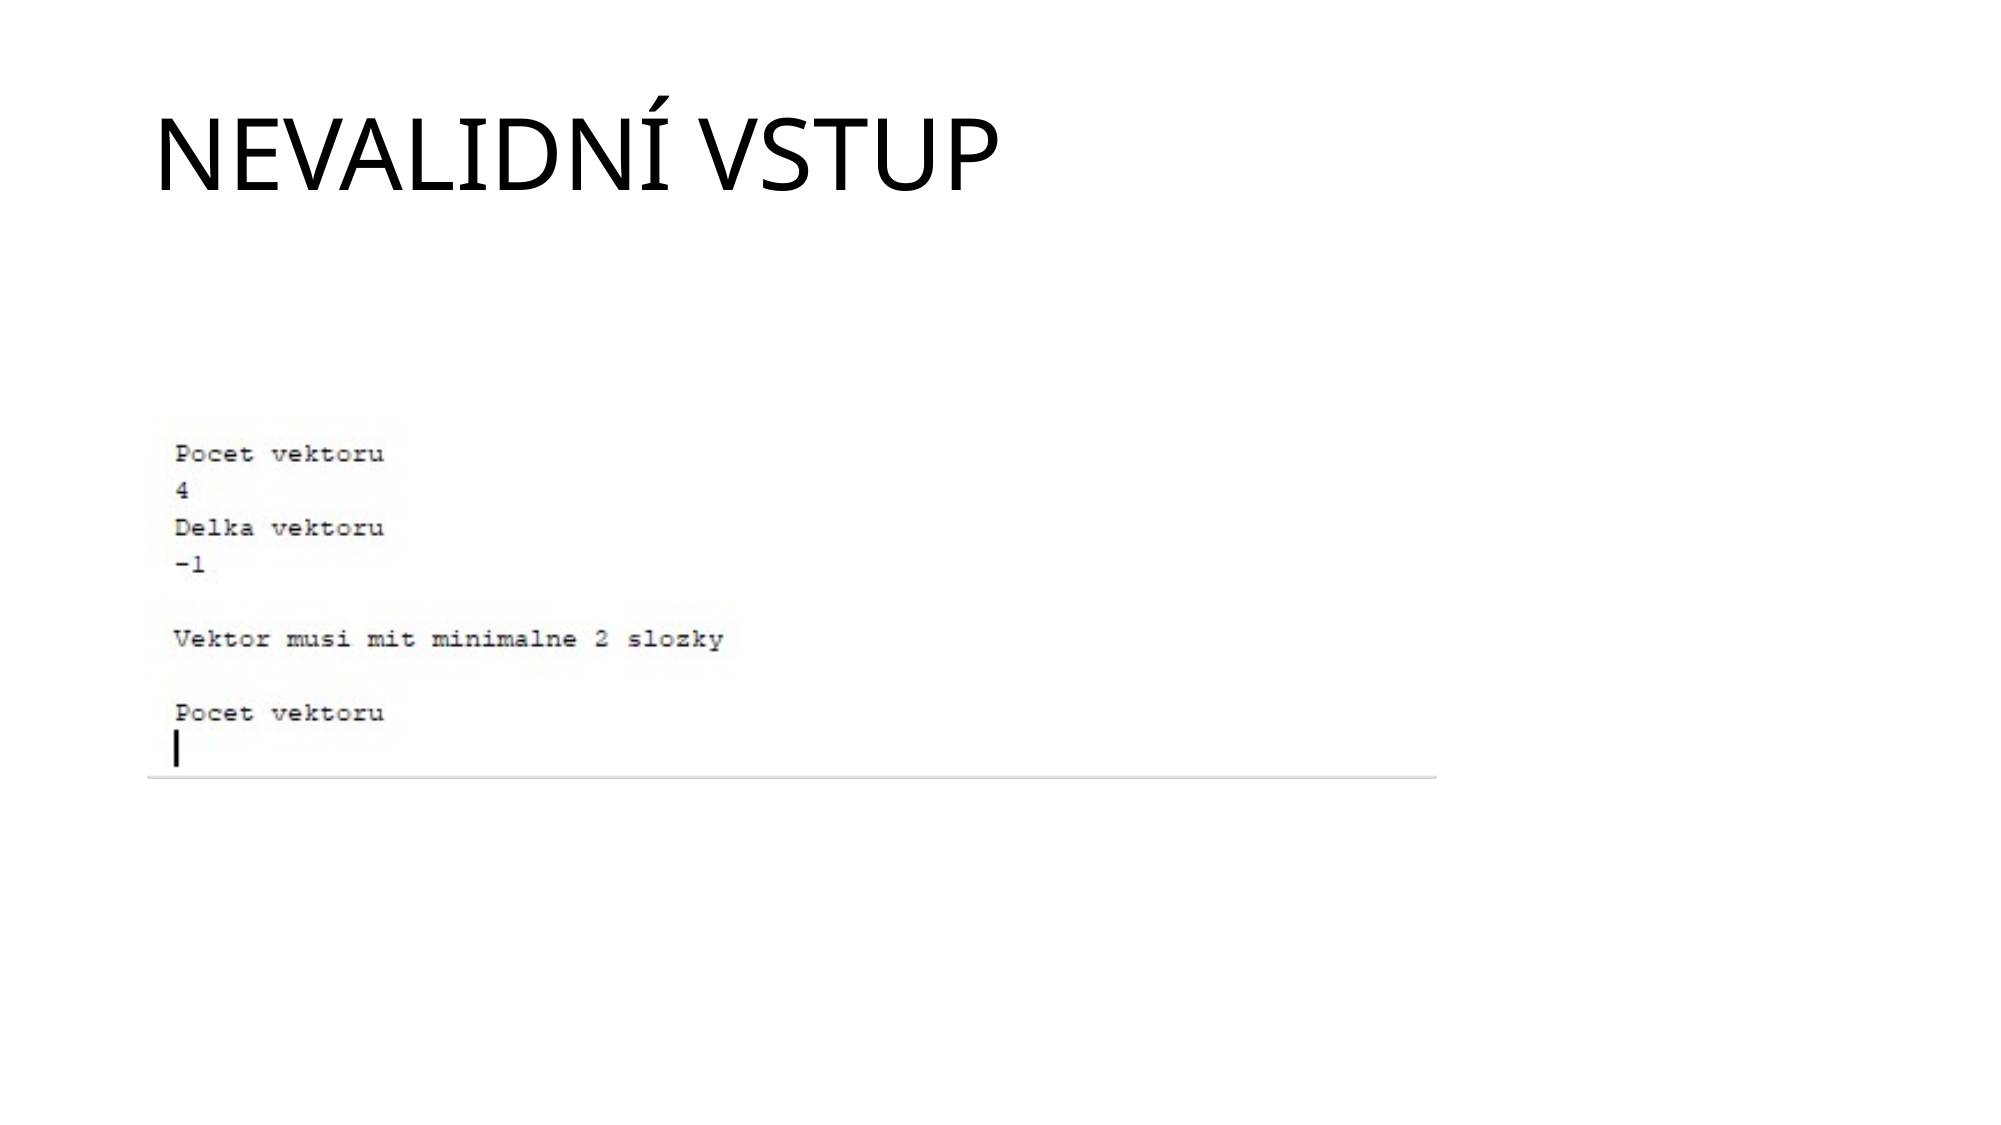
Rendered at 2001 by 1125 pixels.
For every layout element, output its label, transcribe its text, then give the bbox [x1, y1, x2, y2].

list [146, 418, 1437, 779]
title NEVALIDNÍ VSTUP [137, 59, 1863, 258]
